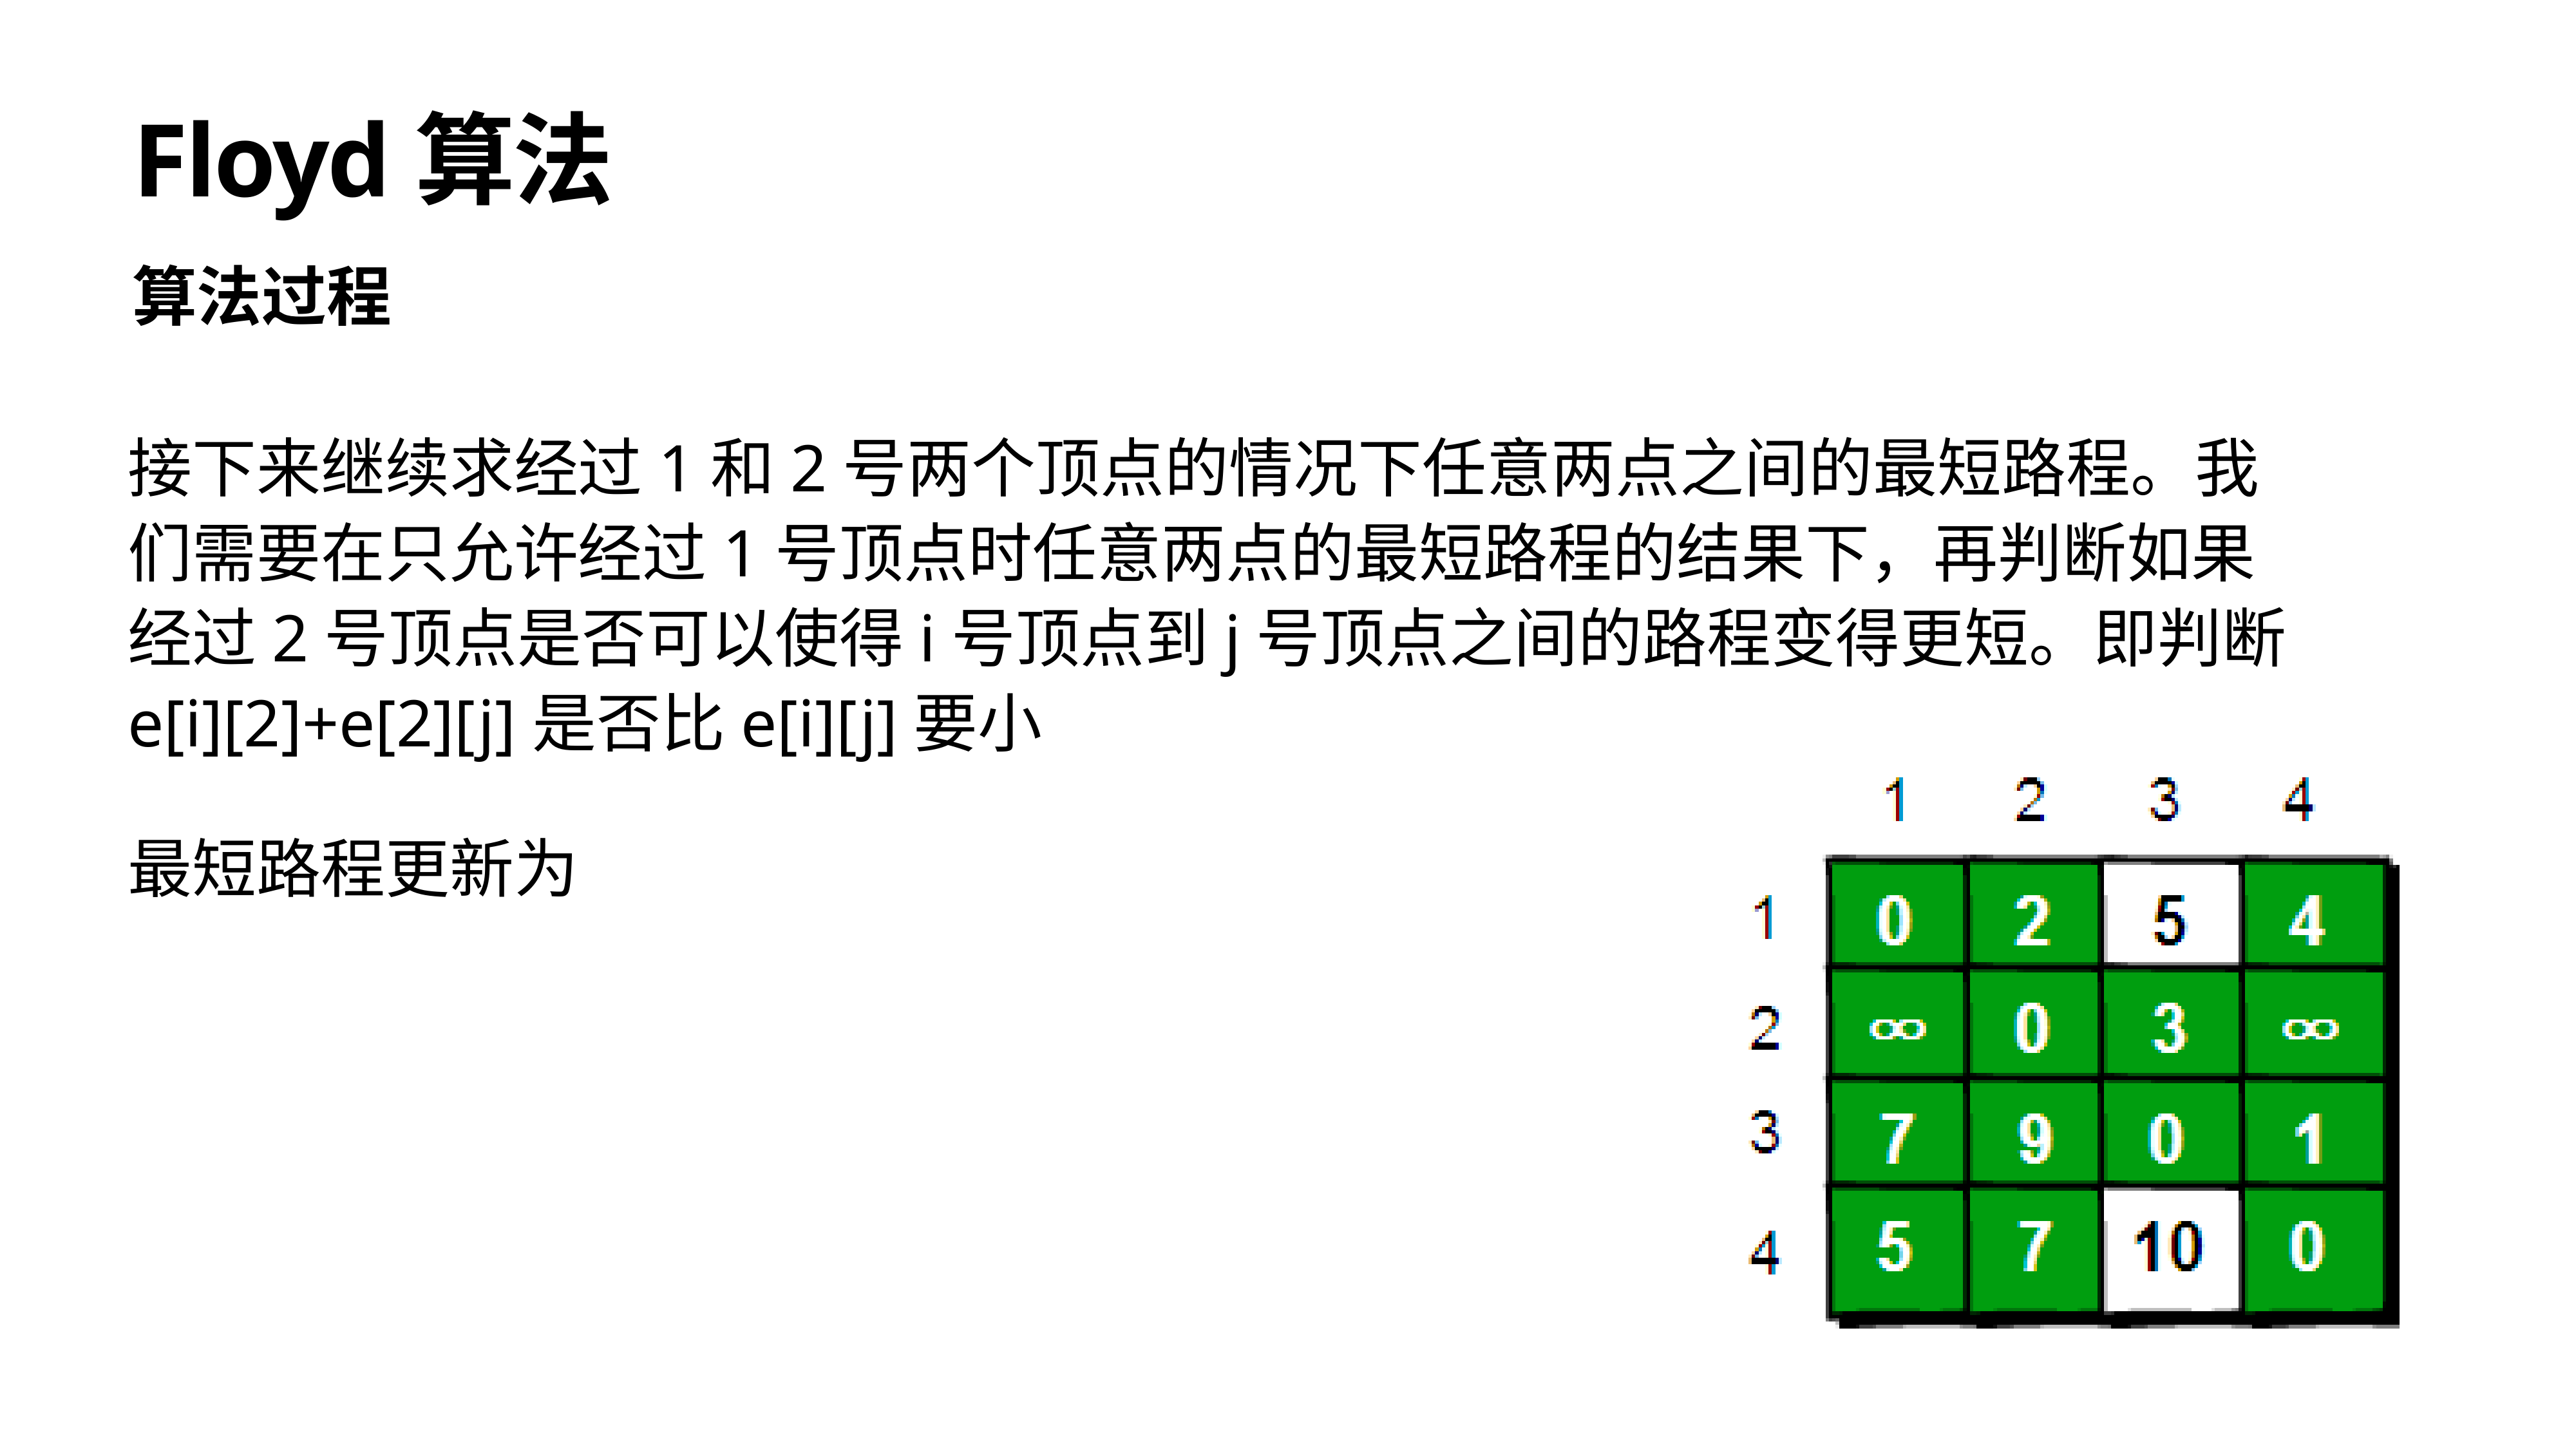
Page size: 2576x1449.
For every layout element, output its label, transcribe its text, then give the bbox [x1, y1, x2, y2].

text_box 接下来继续求经过1和2号两个顶点的情况下任意两点之间的最短路程。我们需要在只允许经过1号顶点时任意两点的最短路程的结果下，再判断如果经过2号顶点是否可以使得i号顶点到j号顶点之间的路程变得更短。即判断e[i][2]+e[2][j]是否比e[i][j]要小 最短路程更新为 [122, 414, 2295, 911]
picture [1742, 764, 2424, 1329]
list 算法过程 [127, 250, 2449, 350]
title Floyd算法 [127, 113, 2449, 250]
